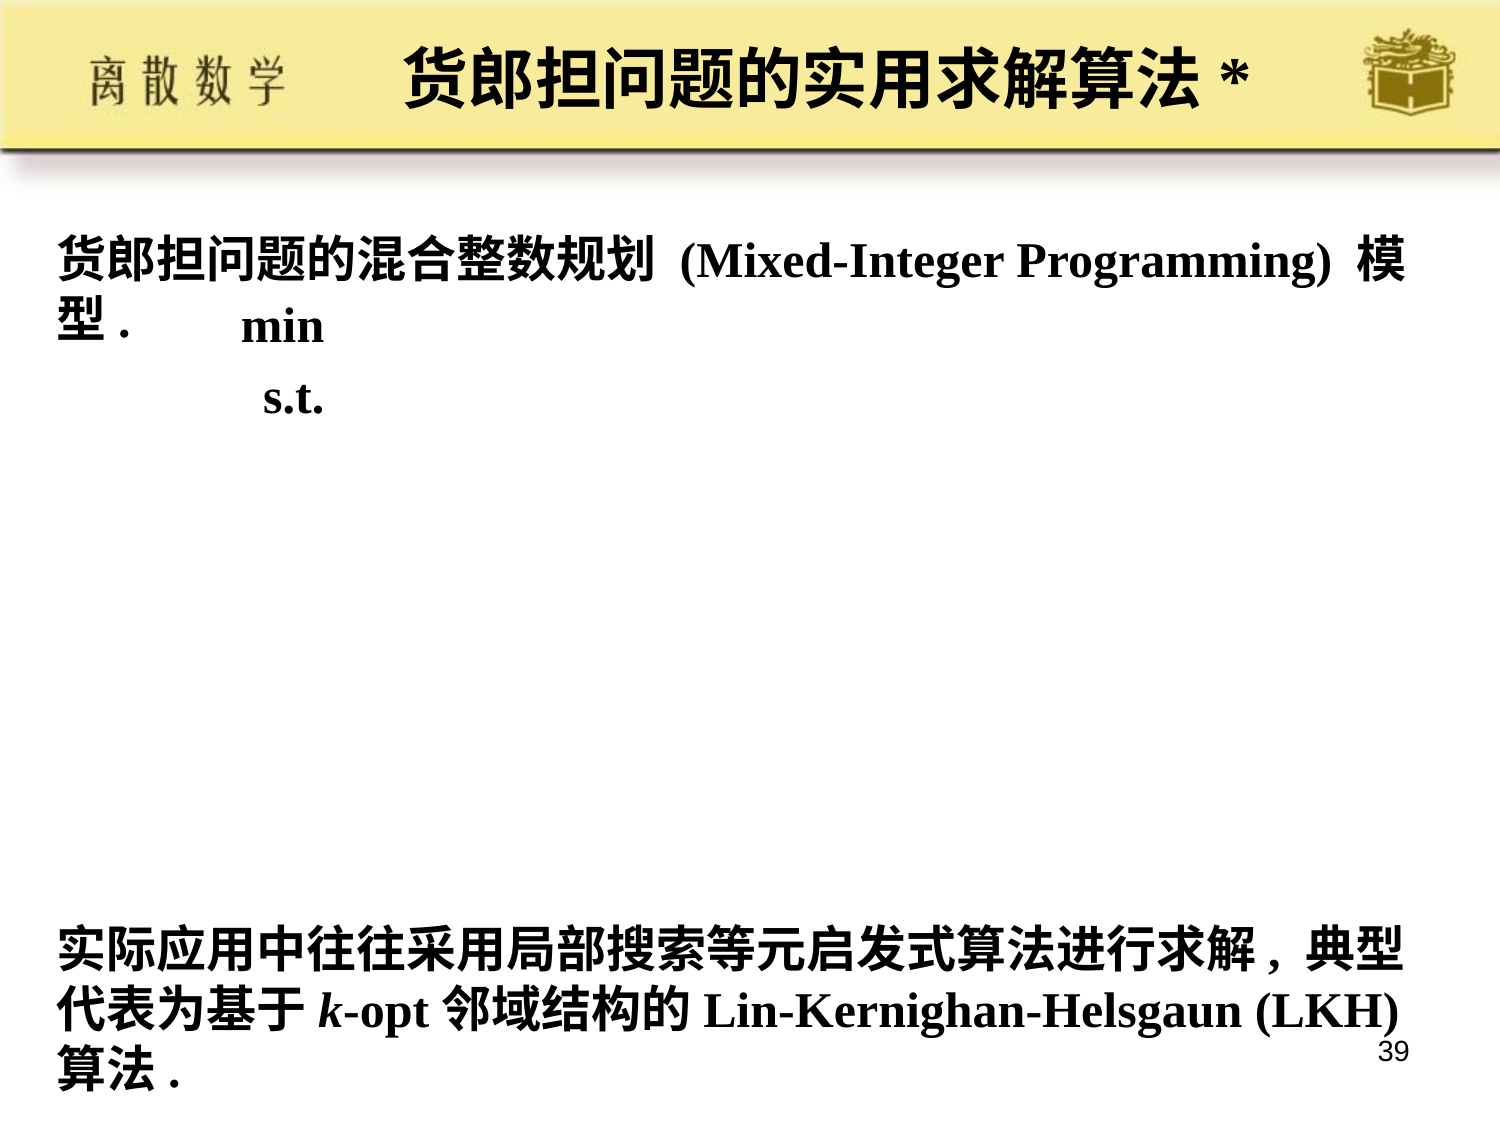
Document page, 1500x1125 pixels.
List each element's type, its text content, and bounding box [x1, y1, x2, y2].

picture [0, 0, 1500, 1125]
title 货郎担问题的实用求解算法* [324, 42, 1329, 112]
slide_number 39 [1074, 1025, 1425, 1103]
list 货郎担问题的混合整数规划 (Mixed-Integer Programming) 模型. 实际应用中往往采用局部搜索等元启发式算法进行求解, 典型代表为基于k-opt邻域结构的Lin-Kernighan-Helsgaun (LKH) 算法. [41, 220, 1459, 1025]
